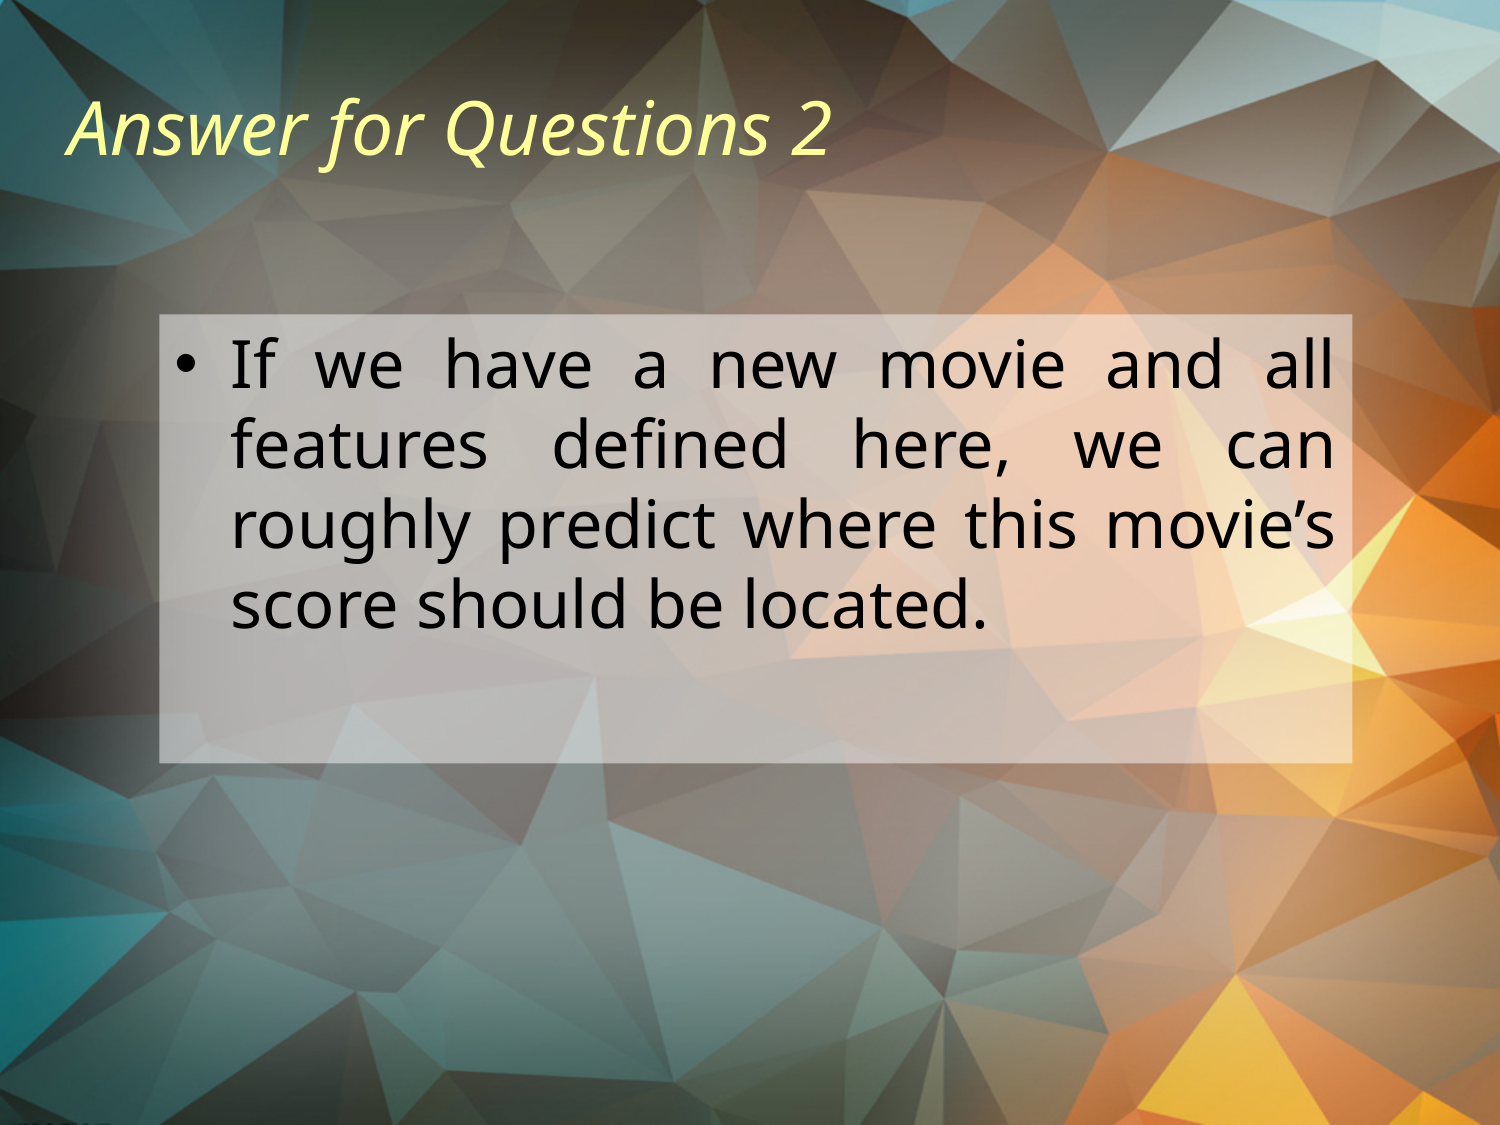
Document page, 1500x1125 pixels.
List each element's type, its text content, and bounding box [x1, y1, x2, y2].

title Answer for Questions 2 [53, 30, 1365, 220]
picture [0, 0, 1500, 1125]
list If we have a new movie and all features defined here, we can roughly predict where this movie’s score should be located. [159, 314, 1353, 764]
